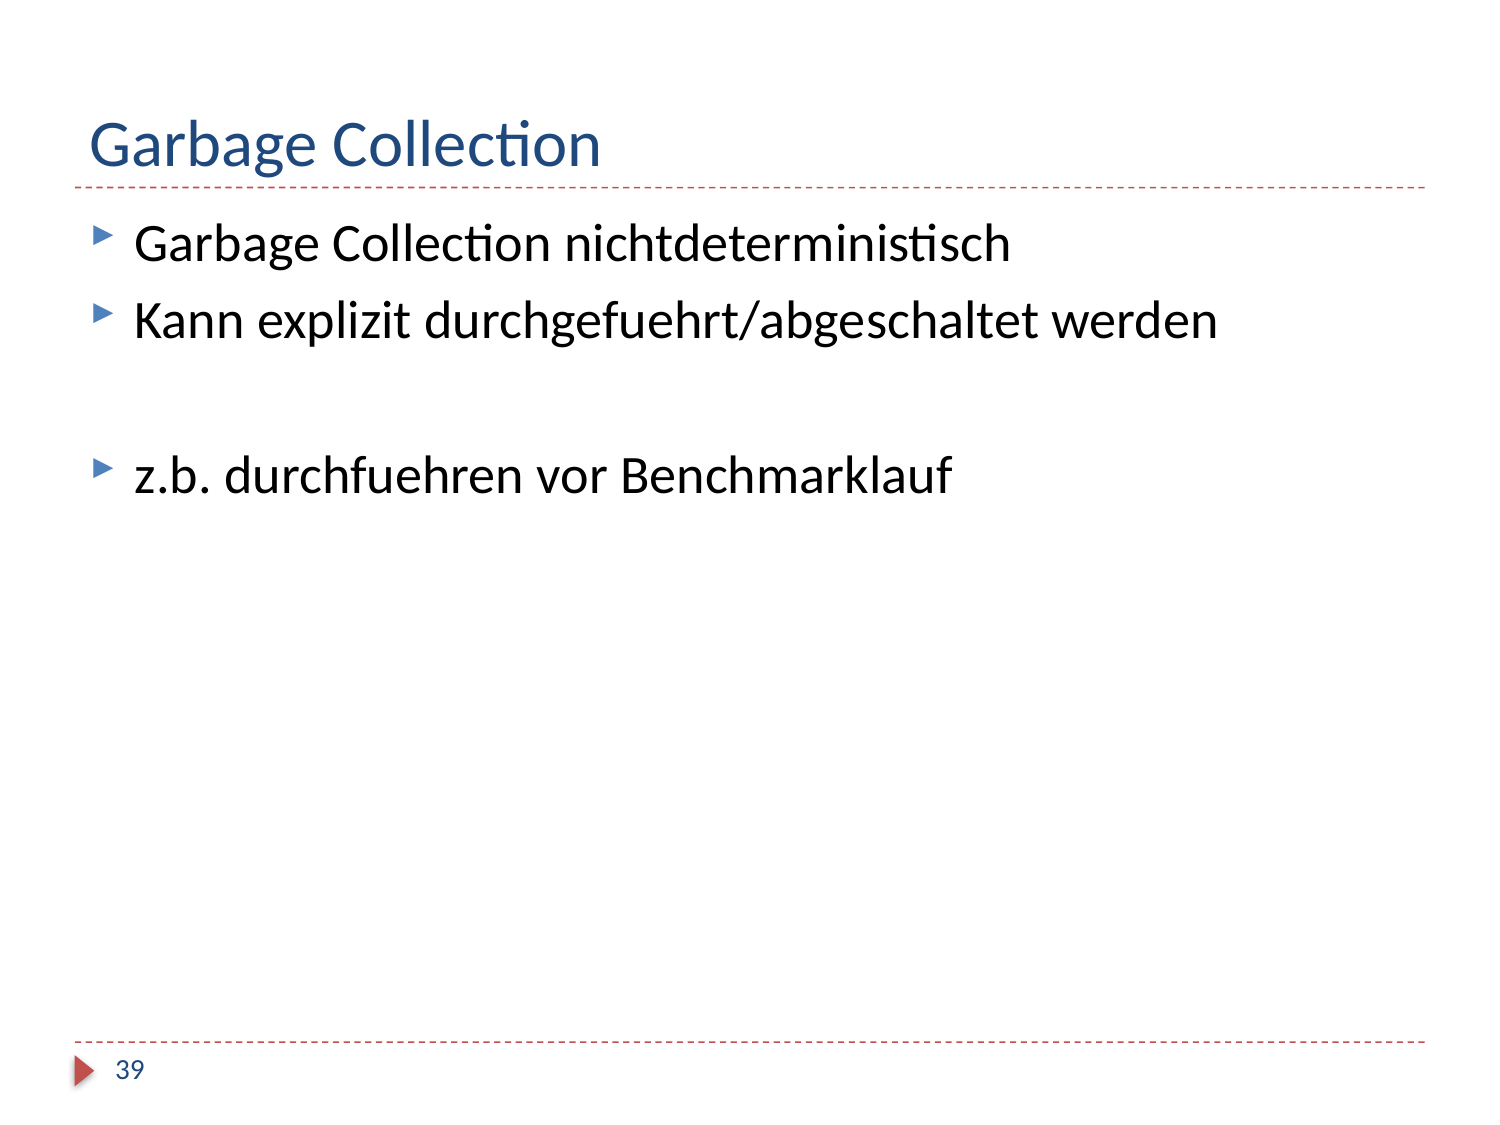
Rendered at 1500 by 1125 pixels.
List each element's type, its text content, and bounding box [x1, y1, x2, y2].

slide_number 39 [100, 1042, 426, 1103]
title Garbage Collection [75, 24, 1425, 188]
list Garbage Collection nichtdeterministisch Kann explizit durchgefuehrt/abgeschaltet werden z.b. durchfuehren vor Benchmarklauf [75, 200, 1425, 1010]
